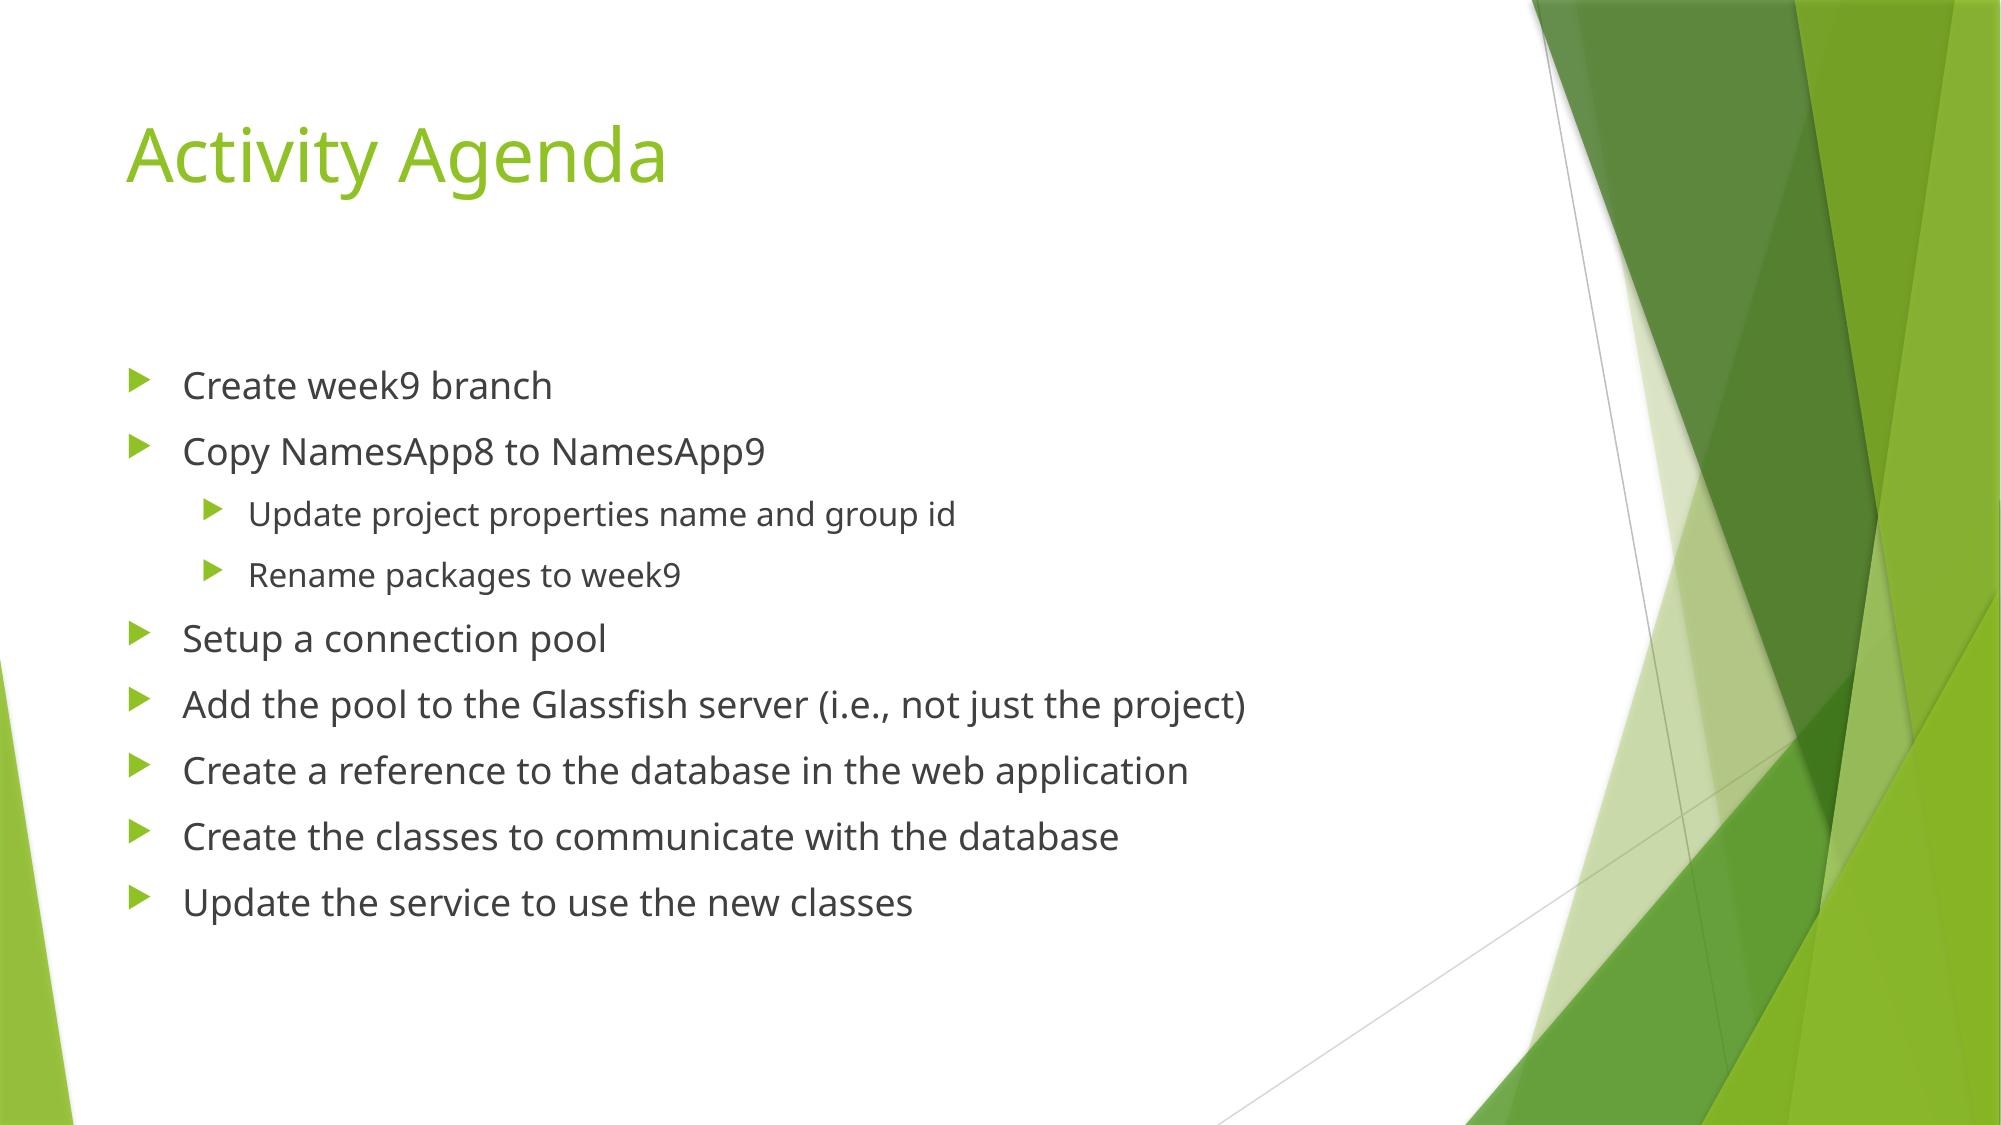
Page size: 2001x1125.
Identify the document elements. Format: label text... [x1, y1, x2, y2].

title Activity Agenda [111, 99, 1522, 317]
list Create week9 branch Copy NamesApp8 to NamesApp9 Update project properties name and group id Rename packages to week9 Setup a connection pool Add the pool to the Glassfish server (i.e., not just the project) Create a reference to the database in the web application Create the classes to communicate with the database Update the service to use the new classes [111, 354, 1522, 992]
